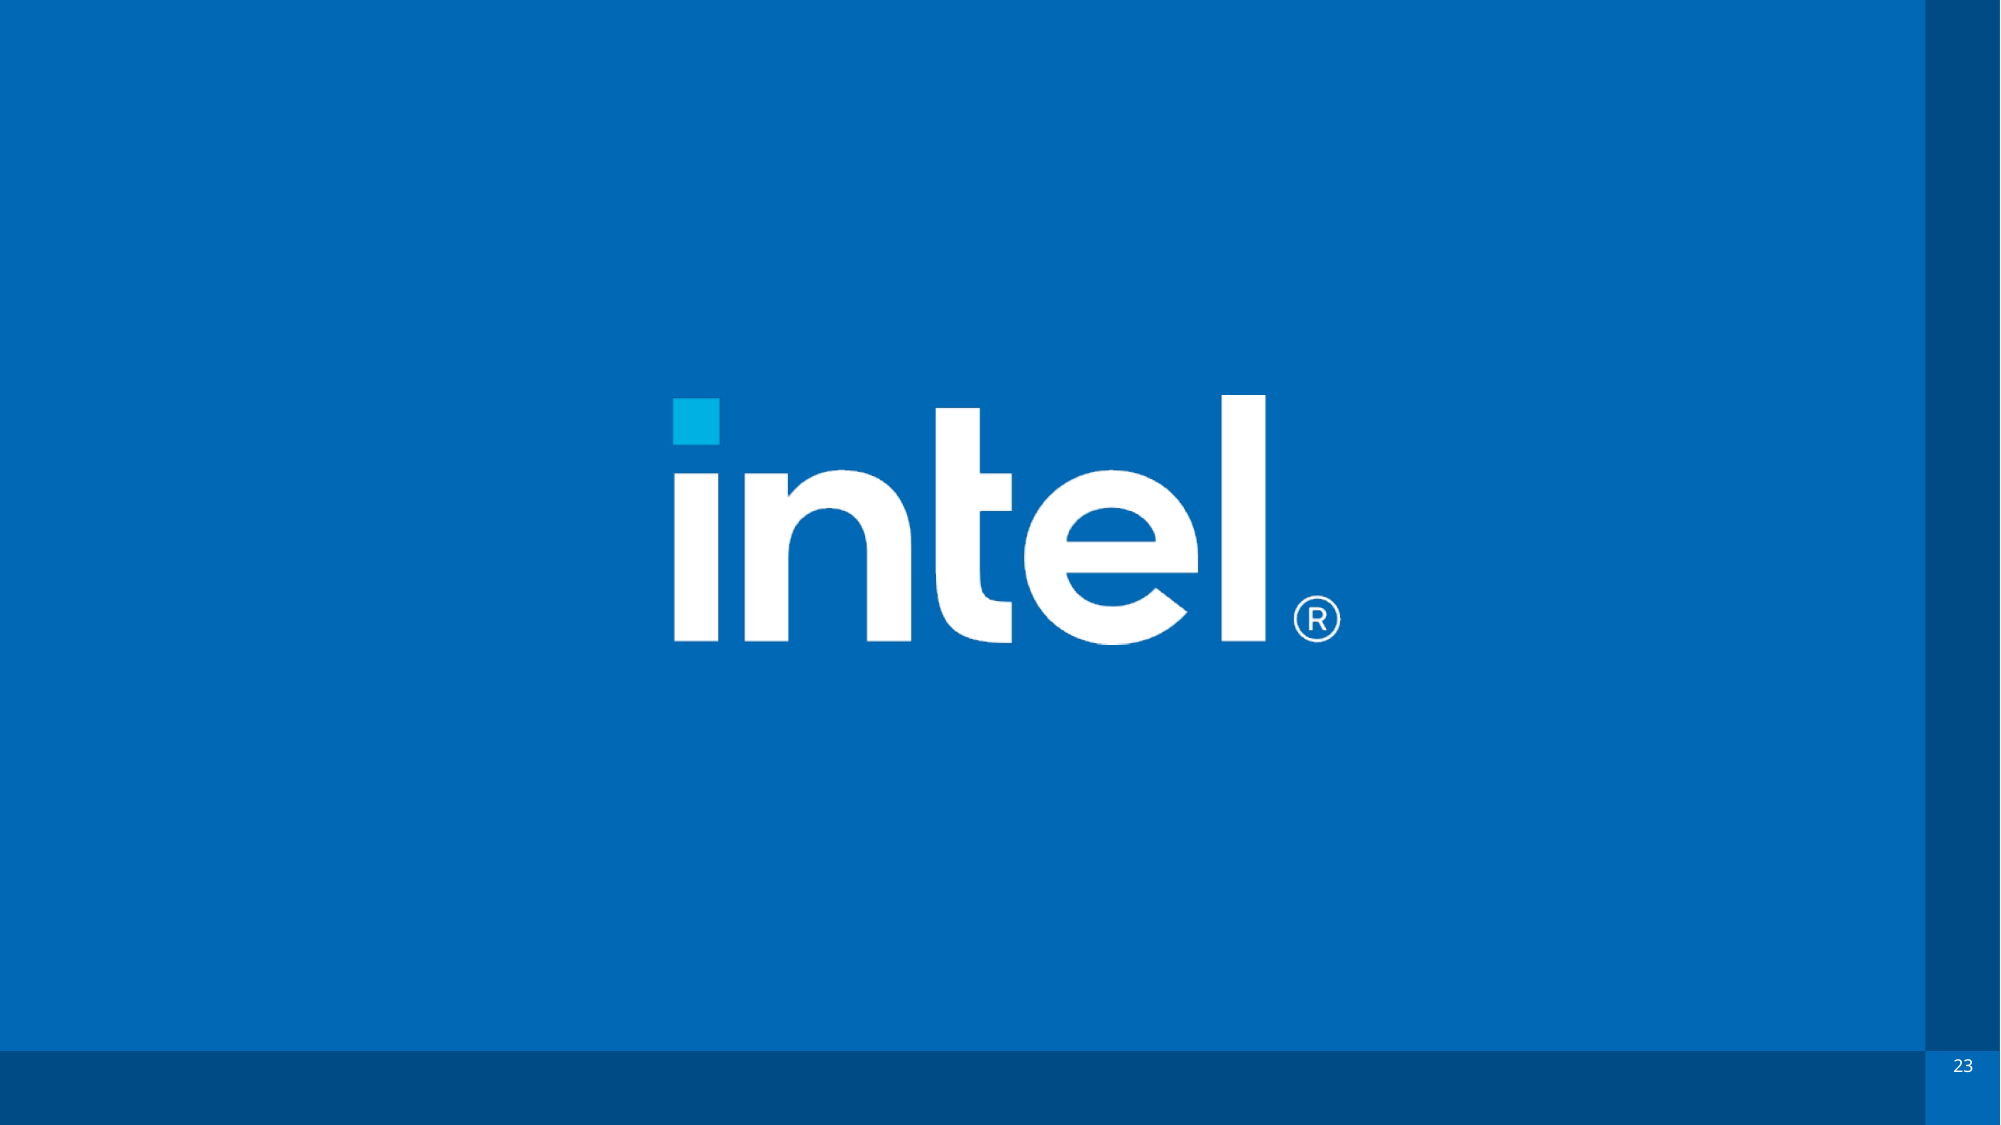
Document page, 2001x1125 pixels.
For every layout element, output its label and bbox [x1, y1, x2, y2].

picture [672, 395, 1342, 645]
